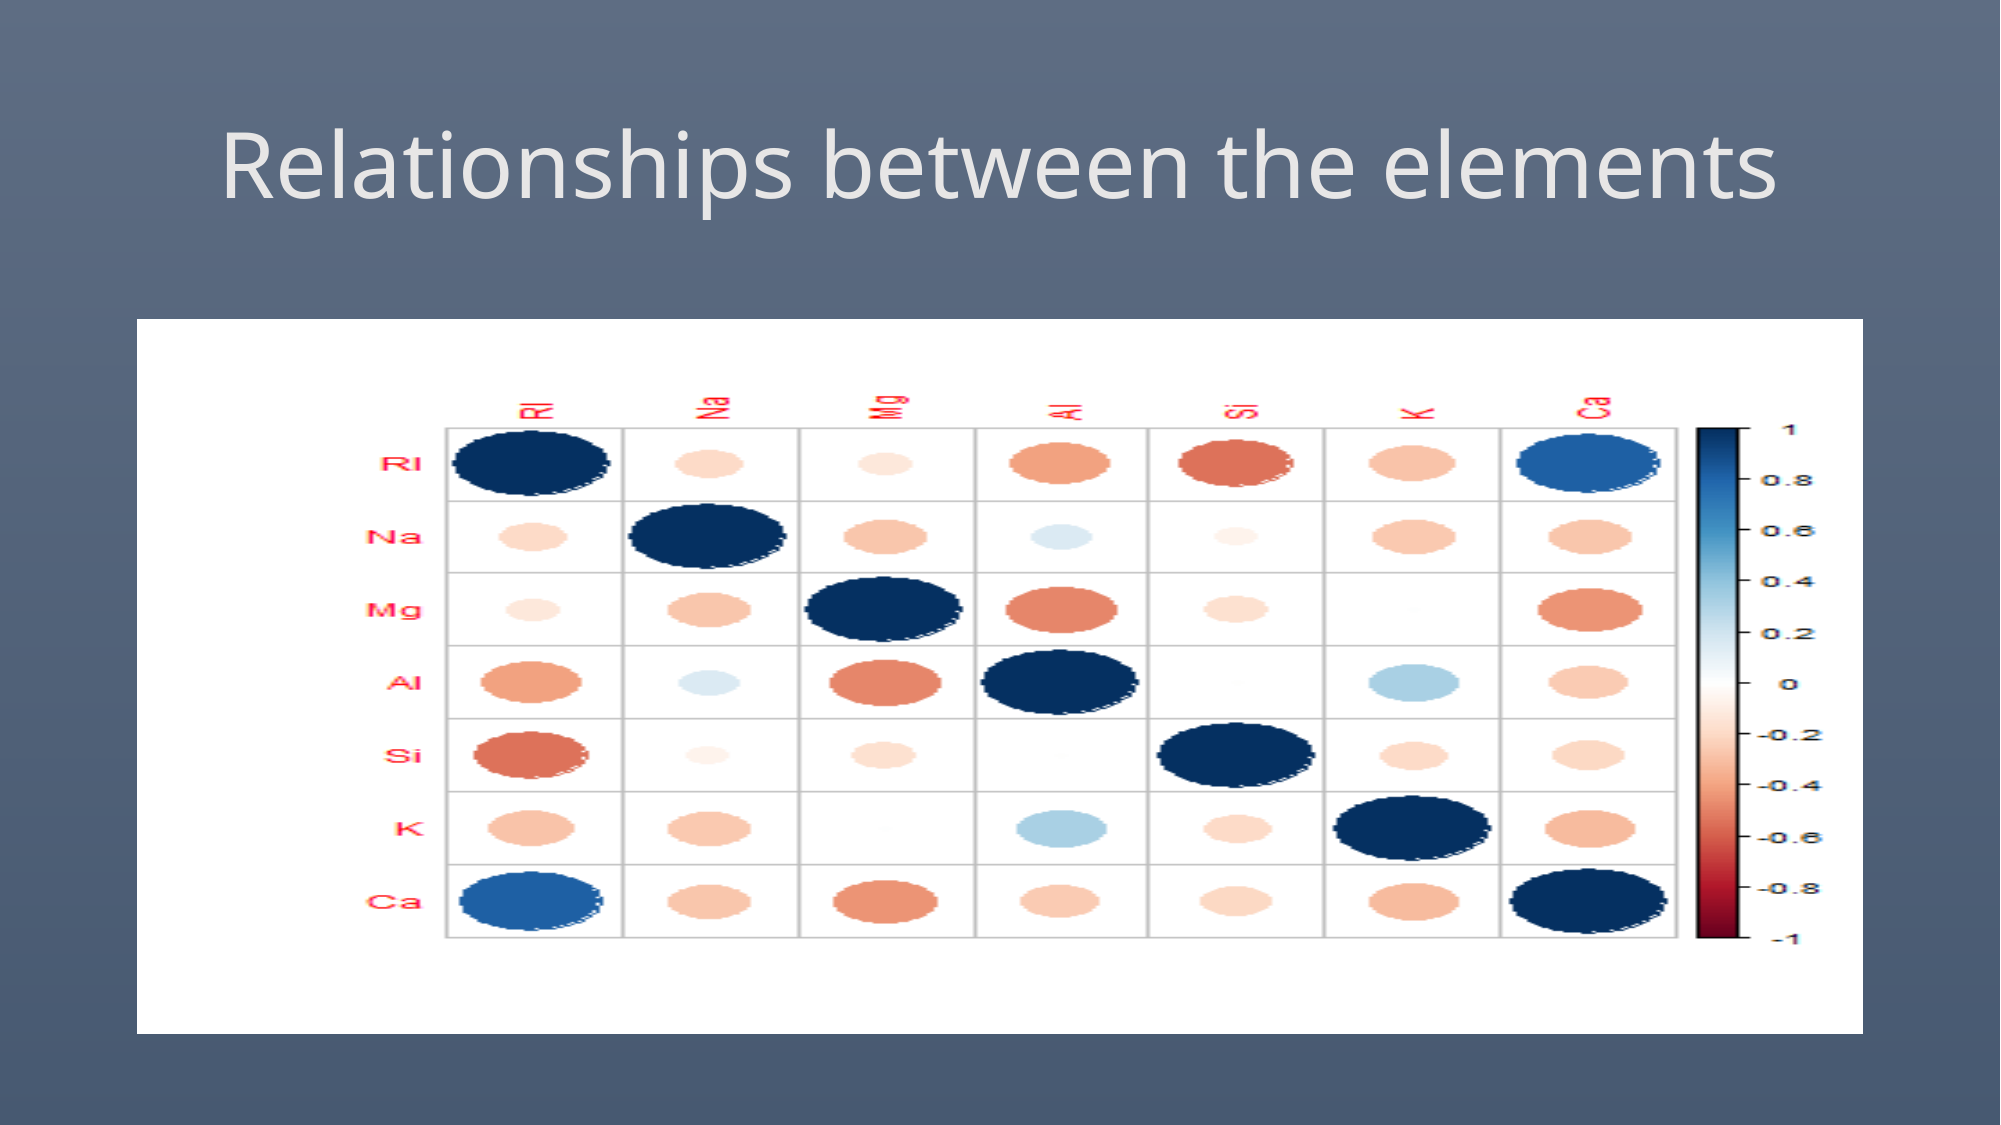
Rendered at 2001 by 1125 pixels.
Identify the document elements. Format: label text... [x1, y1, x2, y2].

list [137, 319, 1863, 1034]
title Relationships between the elements [137, 59, 1863, 278]
